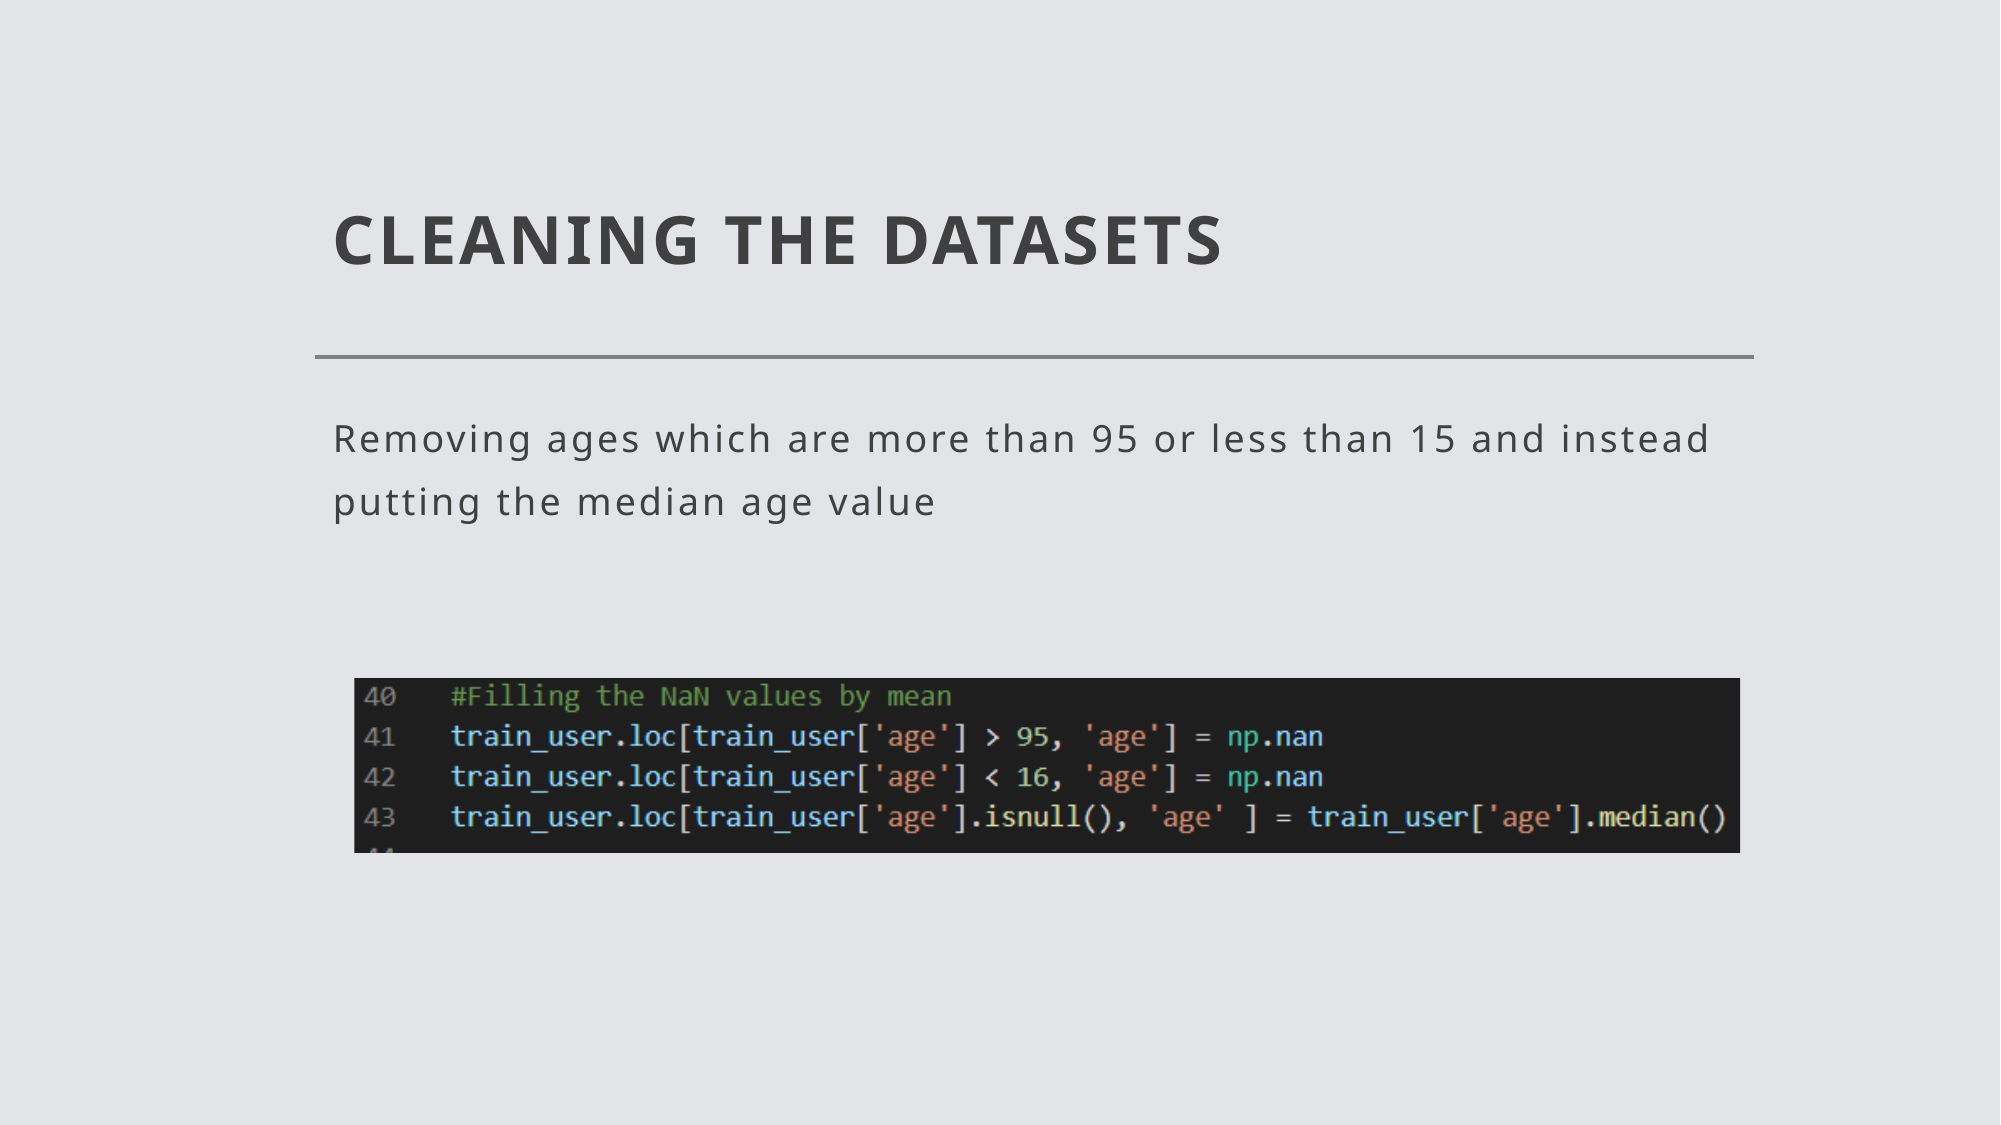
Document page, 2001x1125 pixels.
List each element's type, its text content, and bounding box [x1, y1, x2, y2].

title CLEANING THE DATASETS [315, 72, 1754, 294]
picture [354, 678, 1741, 853]
list Removing ages which are more than 95 or less than 15 and instead putting the median age value [315, 379, 1754, 979]
